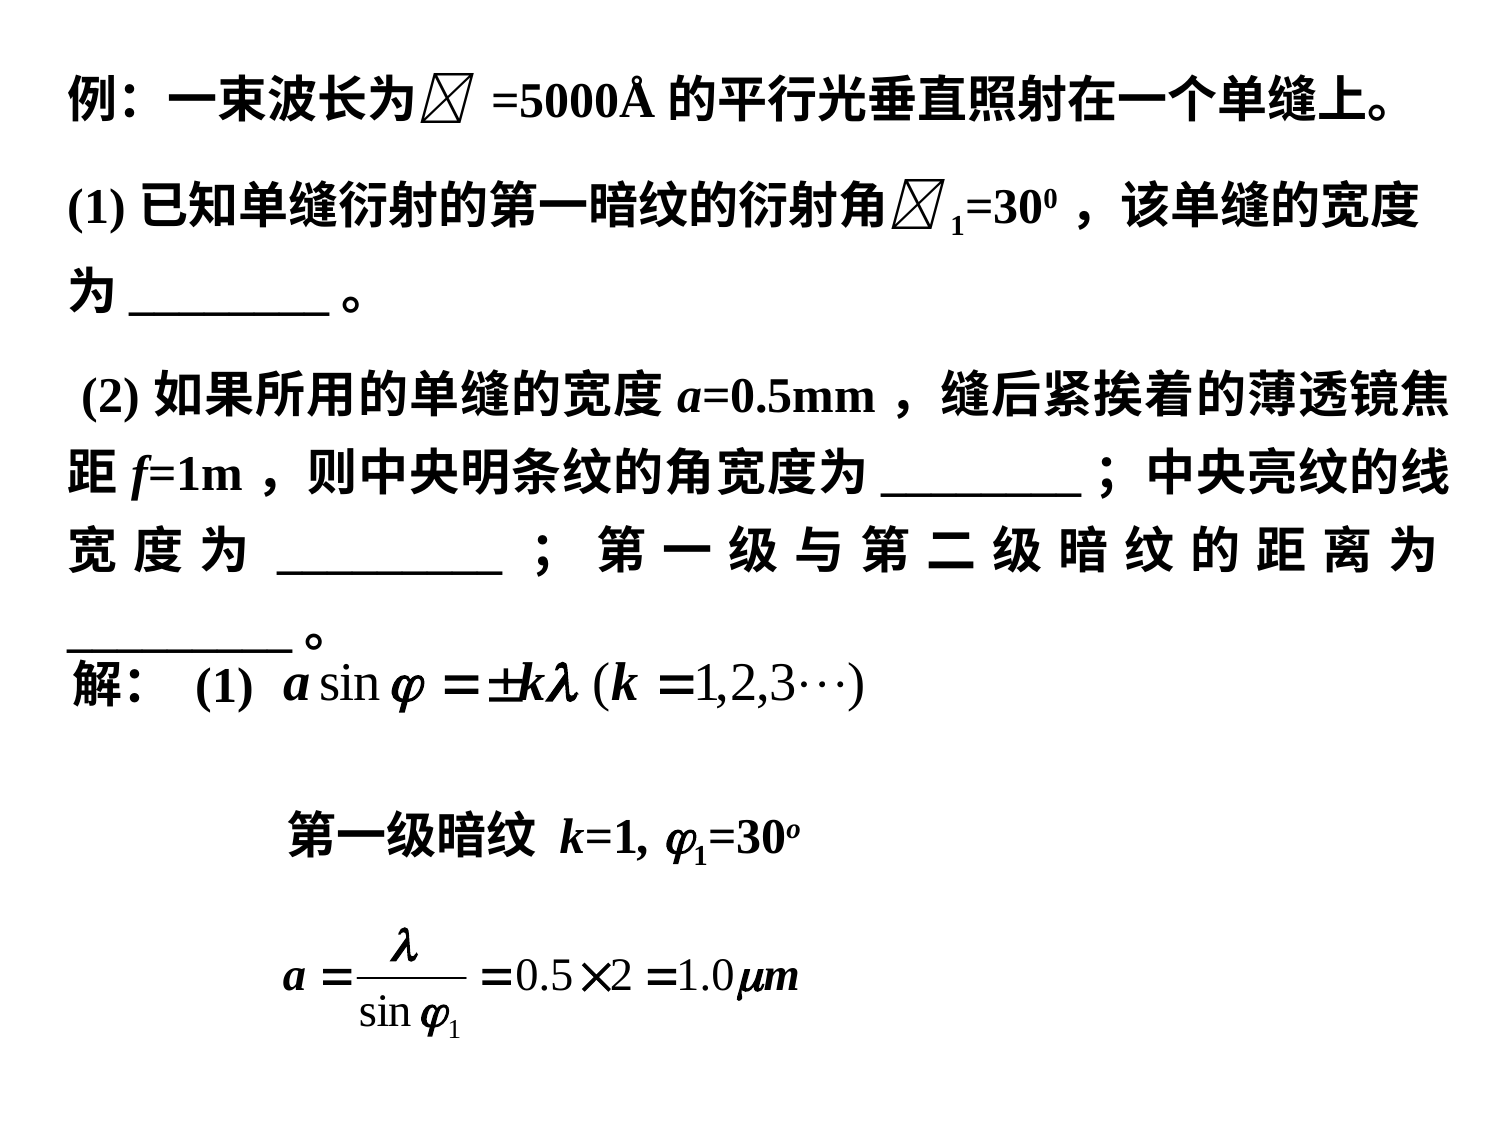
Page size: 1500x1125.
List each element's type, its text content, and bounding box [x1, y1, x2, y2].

text_box 例：一束波长为 =5000Å的平行光垂直照射在一个单缝上。 (1)已知单缝衍射的第一暗纹的衍射角1=300，该单缝的宽度为________。 (2)如果所用的单缝的宽度a=0.5mm，缝后紧挨着的薄透镜焦距f=1m，则中央明条纹的角宽度为________；中央亮纹的线宽度为_________；第一级与第二级暗纹的距离为_________。 [53, 42, 1466, 664]
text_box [57, 645, 1022, 1050]
